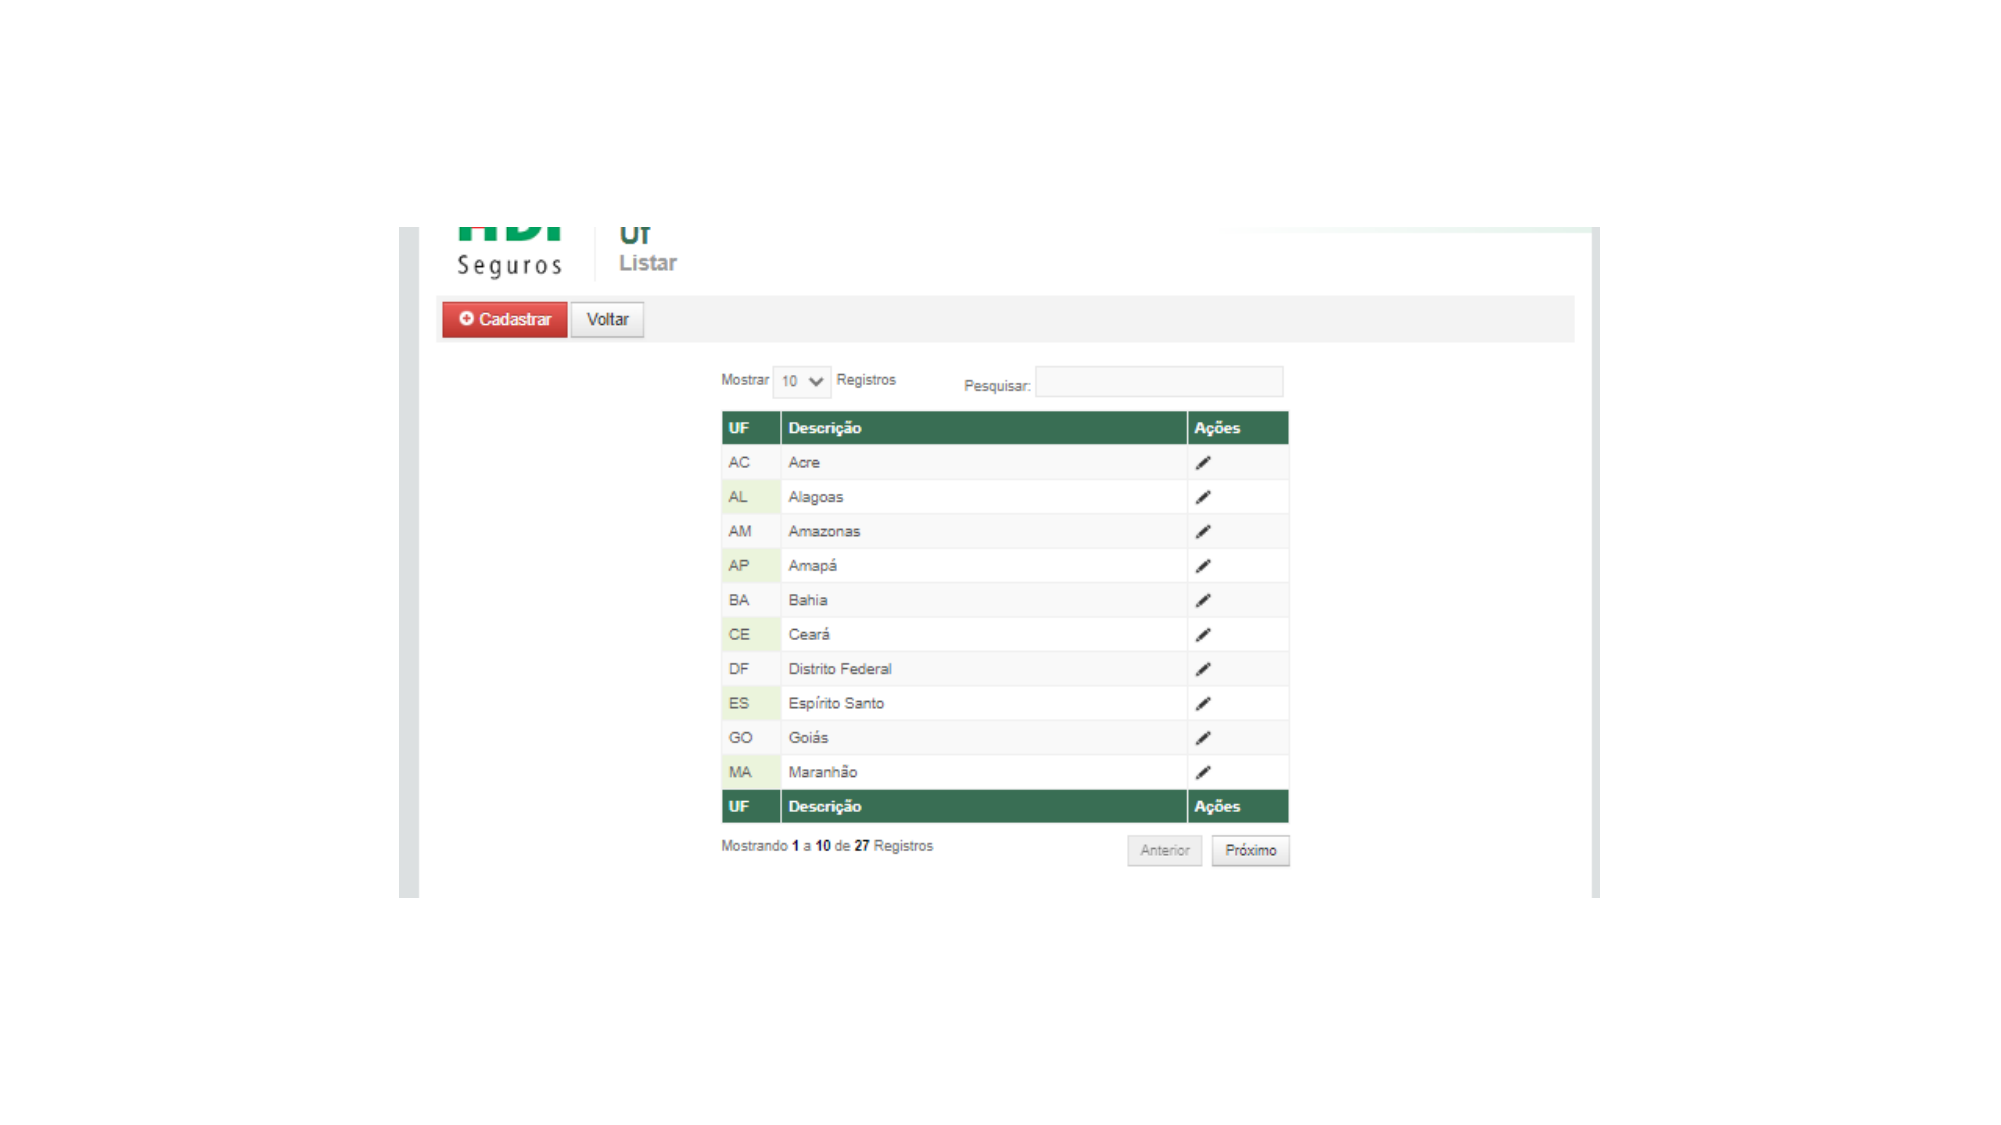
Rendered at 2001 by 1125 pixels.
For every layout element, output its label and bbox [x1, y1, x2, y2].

picture [399, 227, 1600, 898]
